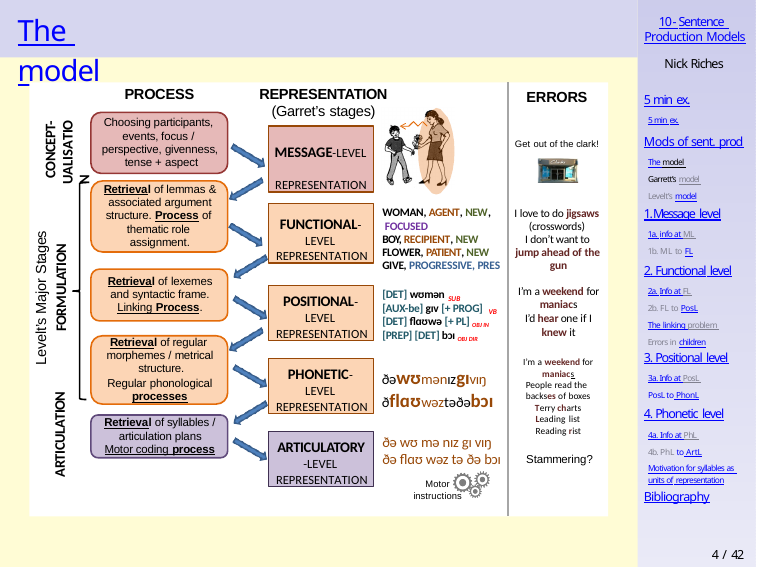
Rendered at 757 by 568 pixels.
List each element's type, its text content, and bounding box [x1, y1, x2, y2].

text_box [29, 82, 507, 517]
text_box [232, 437, 267, 461]
text_box [90, 414, 228, 458]
text_box VB [486, 305, 500, 312]
text_box 1. Message level 1a. info at ML 1b. ML to FL [641, 195, 738, 251]
text_box Stammering? [524, 450, 596, 467]
text_box [90, 335, 228, 405]
text_box CONCEPT- UALISATION [41, 110, 81, 187]
text_box FUNCTIONAL- LEVEL REPRESENTATION [268, 203, 374, 263]
text_box Bibliography [641, 486, 716, 506]
text_box [446, 162, 455, 189]
text_box [230, 143, 265, 168]
text_box [DET] wʊmən [380, 285, 448, 299]
text_box PROCESS Choosing participants, events, focus / perspective, givenness, tense + aspect [98, 83, 221, 170]
text_box [229, 177, 264, 201]
text_box POSITIONAL- LEVEL REPRESENTATION [268, 285, 374, 341]
text_box ðəwʊmənɪzgɪvɪŋ ðflɑʊwəztəðəbɔɪ ðə wʊ mə nɪz gɪ vɪŋ ðə flɑʊ wəz tə ðə bɔɪ Motor instructions [379, 363, 508, 501]
text_box [90, 112, 228, 174]
text_box ERRORS [524, 85, 591, 105]
text_box [437, 107, 455, 141]
text_box 10 - Sentence Production Models [642, 13, 752, 46]
text_box I’m a weekend for maniacs People read the backses of boxes Terry charts Leading list Reading rist [521, 353, 597, 448]
text_box [232, 295, 267, 320]
text_box ARTICULATORY -LEVEL REPRESENTATION [268, 431, 374, 487]
text_box Mods of sent. prod The model Garrett’s model Levelt’s model [641, 123, 753, 203]
text_box 4 / 42 [705, 548, 745, 563]
text_box 3. Positional level 3a. Info at PosL PosL to PhonL [641, 338, 745, 395]
text_box [DET] flɑʊwə [+ PL] OBJ IN [PREP] [DET] bɔɪ OBJ DIR [376, 312, 501, 343]
text_box [233, 400, 268, 425]
text_box [73, 182, 87, 400]
text_box [418, 107, 455, 195]
text_box [399, 123, 409, 130]
picture [637, 0, 756, 567]
text_box Retrieval of lexemes and syntactic frame. Linking Process. [104, 272, 214, 315]
text_box [228, 223, 263, 247]
text_box [90, 269, 228, 321]
text_box MESSAGE-LEVEL REPRESENTATION [268, 126, 374, 192]
text_box SUB [446, 291, 463, 299]
text_box Nick Riches [662, 53, 732, 71]
text_box [232, 364, 267, 388]
text_box PHONETIC- LEVEL REPRESENTATION [268, 358, 374, 414]
text_box 2. Functional level 2a. Info at FL 2b. FL to PosL The linking problem Errors in children [641, 251, 749, 349]
text_box [537, 158, 579, 183]
title The model [15, 9, 152, 108]
text_box [229, 327, 264, 352]
text_box 5 min ex. 5 min ex. [641, 81, 698, 123]
text_box I love to do jigsaws (crosswords) I don’t want to jump ahead of the gun I’m a weekend for maniacs I’d hear one if I knew it [512, 203, 604, 339]
text_box [508, 82, 609, 517]
text_box Retrieval of lemmas & associated argument structure. Process of thematic role assignment. [100, 180, 218, 250]
text_box [381, 107, 436, 189]
text_box Retrieval of syllables / articulation plans Motor coding process [101, 414, 218, 456]
text_box WOMAN, AGENT, NEW, FOCUSED BOY, RECIPIENT, NEW FLOWER, PATIENT, NEW GIVE, PROGRESSIVE, PRES [380, 203, 506, 273]
text_box Levelt’s Major Stages FORMULATION [31, 224, 73, 368]
text_box [90, 181, 228, 252]
text_box Retrieval of regular morphemes / metrical structure. Regular phonological processes [103, 334, 216, 403]
text_box [AUX-be] gɪv [+ PROG] [380, 299, 489, 312]
text_box [233, 254, 268, 279]
text_box REPRESENTATION (Garret’s stages) [255, 83, 392, 120]
text_box Get out of the clark! [512, 136, 602, 150]
text_box [0, 0, 638, 58]
text_box ARTICULATION [50, 386, 73, 480]
text_box 4. Phonetic level 4a. Info at PhL 4b. PhL to ArtL Motivation for syllables as units of representation [641, 395, 747, 487]
